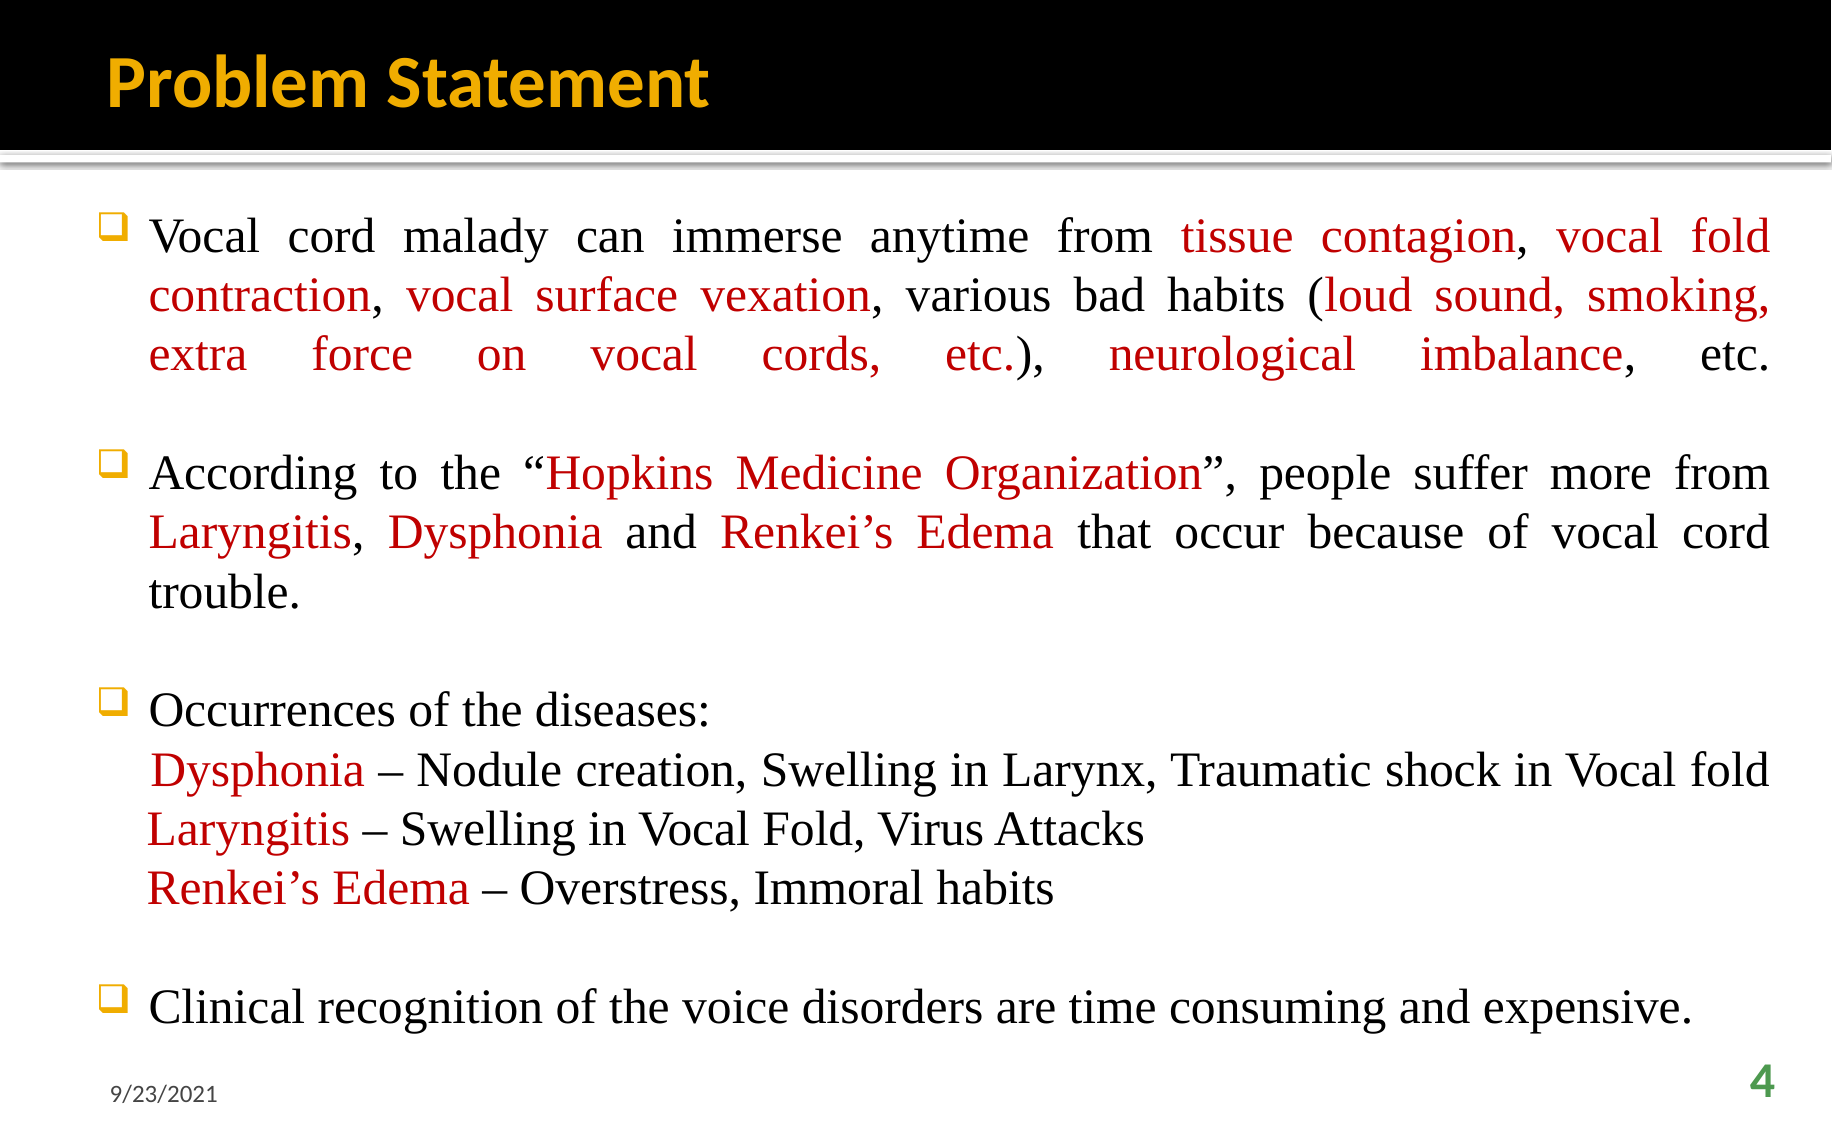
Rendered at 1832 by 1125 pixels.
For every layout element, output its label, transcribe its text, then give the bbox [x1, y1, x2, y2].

list Vocal cord malady can immerse anytime from tissue contagion, vocal fold contraction, vocal surface vexation, various bad habits (loud sound, smoking, extra force on vocal cords, etc.), neurological imbalance, etc. According to the “Hopkins Medicine Organization”, people suffer more from Laryngitis, Dysphonia and Renkei’s Edema that occur because of vocal cord trouble. Occurrences of the diseases: Dysphonia – Nodule creation, Swelling in Larynx, Traumatic shock in Vocal fold Laryngitis – Swelling in Vocal Fold, Virus Attacks Renkei’s Edema – Overstress, Immoral habits Clinical recognition of the voice disorders are time consuming and expensive. [68, 187, 1786, 1063]
slide_number 4 [1642, 1062, 1790, 1108]
title Problem Statement [91, 12, 1740, 143]
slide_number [91, 1062, 519, 1108]
